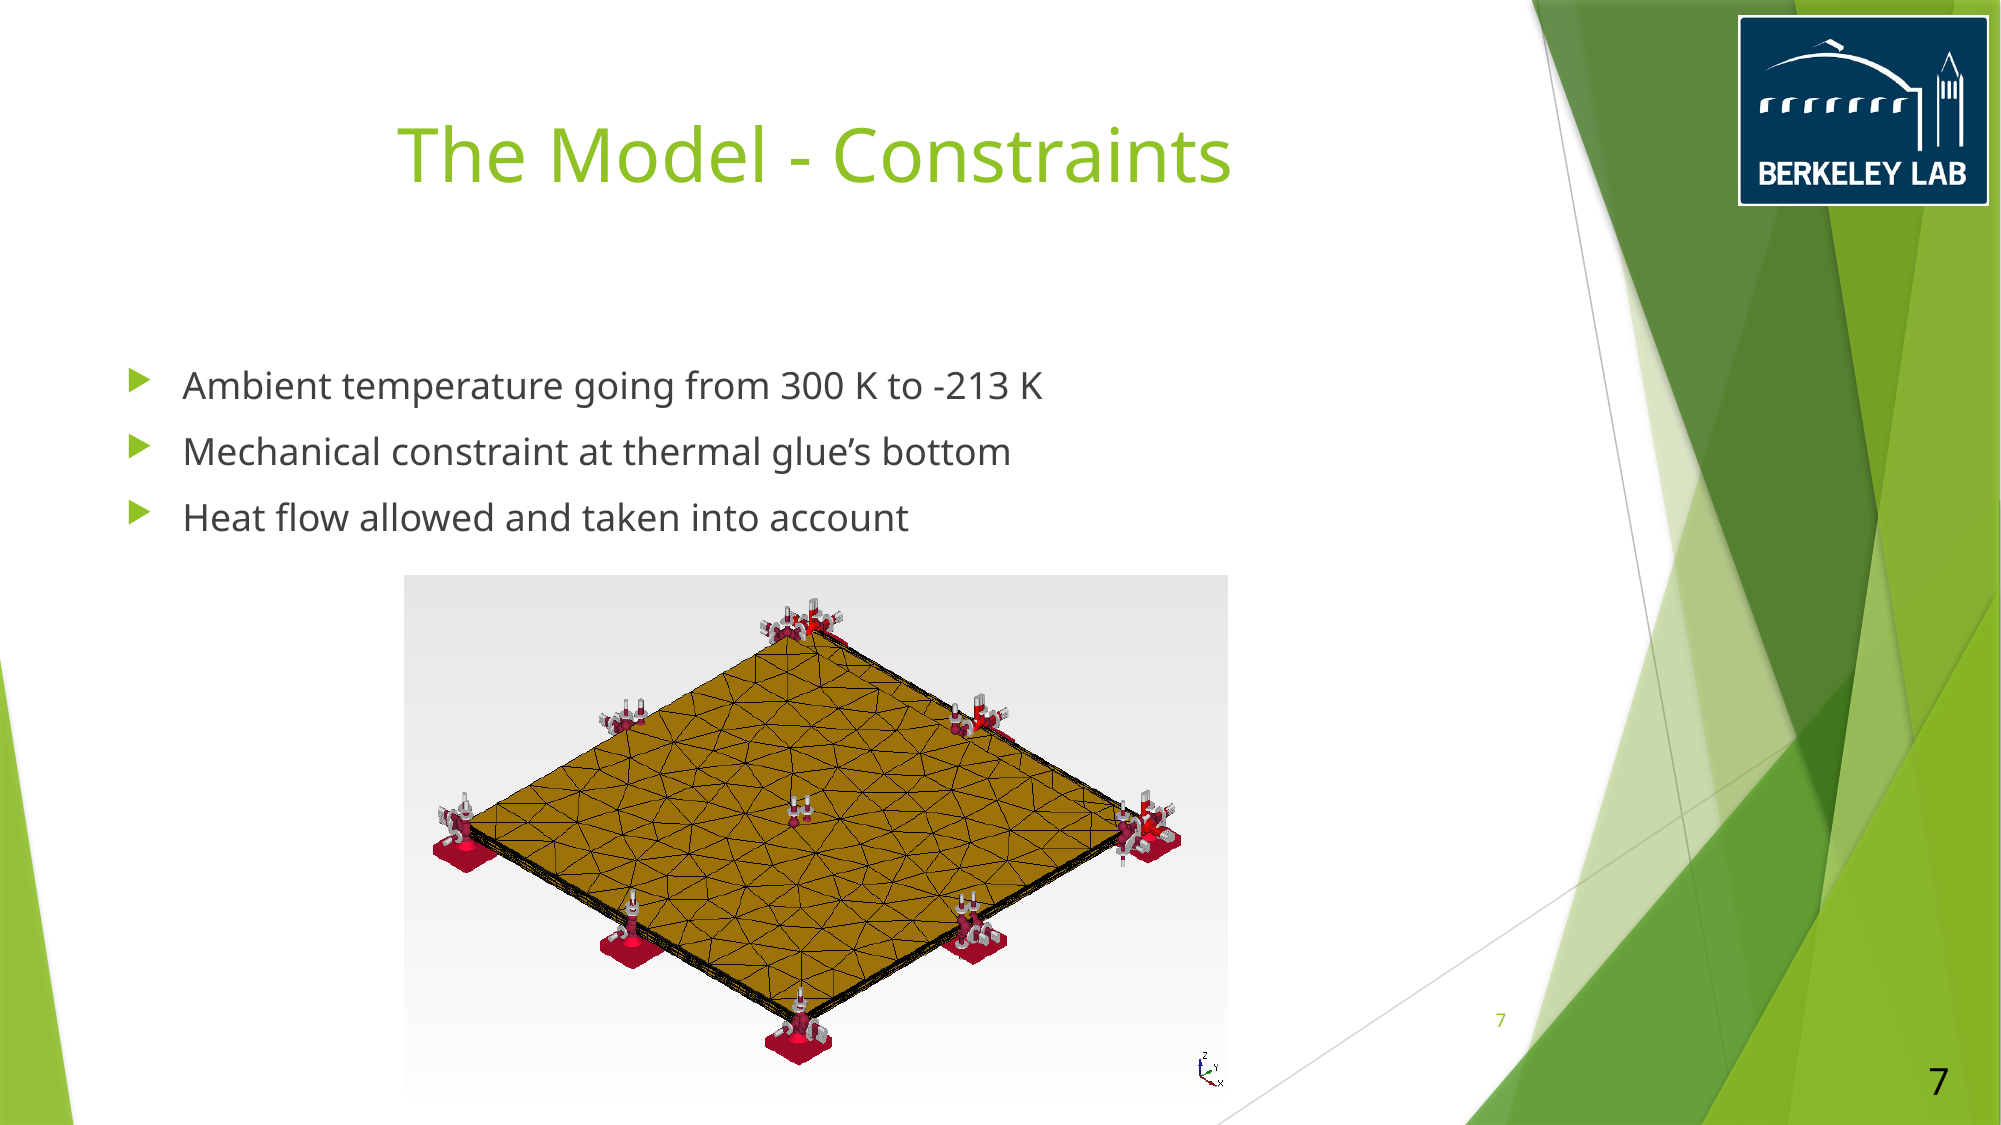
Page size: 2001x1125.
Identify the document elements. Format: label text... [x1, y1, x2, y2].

picture [403, 575, 1229, 1098]
picture [1738, 15, 1989, 206]
text_box 7 [1913, 1050, 1966, 1111]
slide_number 7 [1409, 991, 1522, 1051]
title The Model - Constraints [111, 99, 1522, 317]
list Ambient temperature going from 300 K to -213 K Mechanical constraint at thermal glue’s bottom Heat flow allowed and taken into account [111, 354, 1522, 992]
